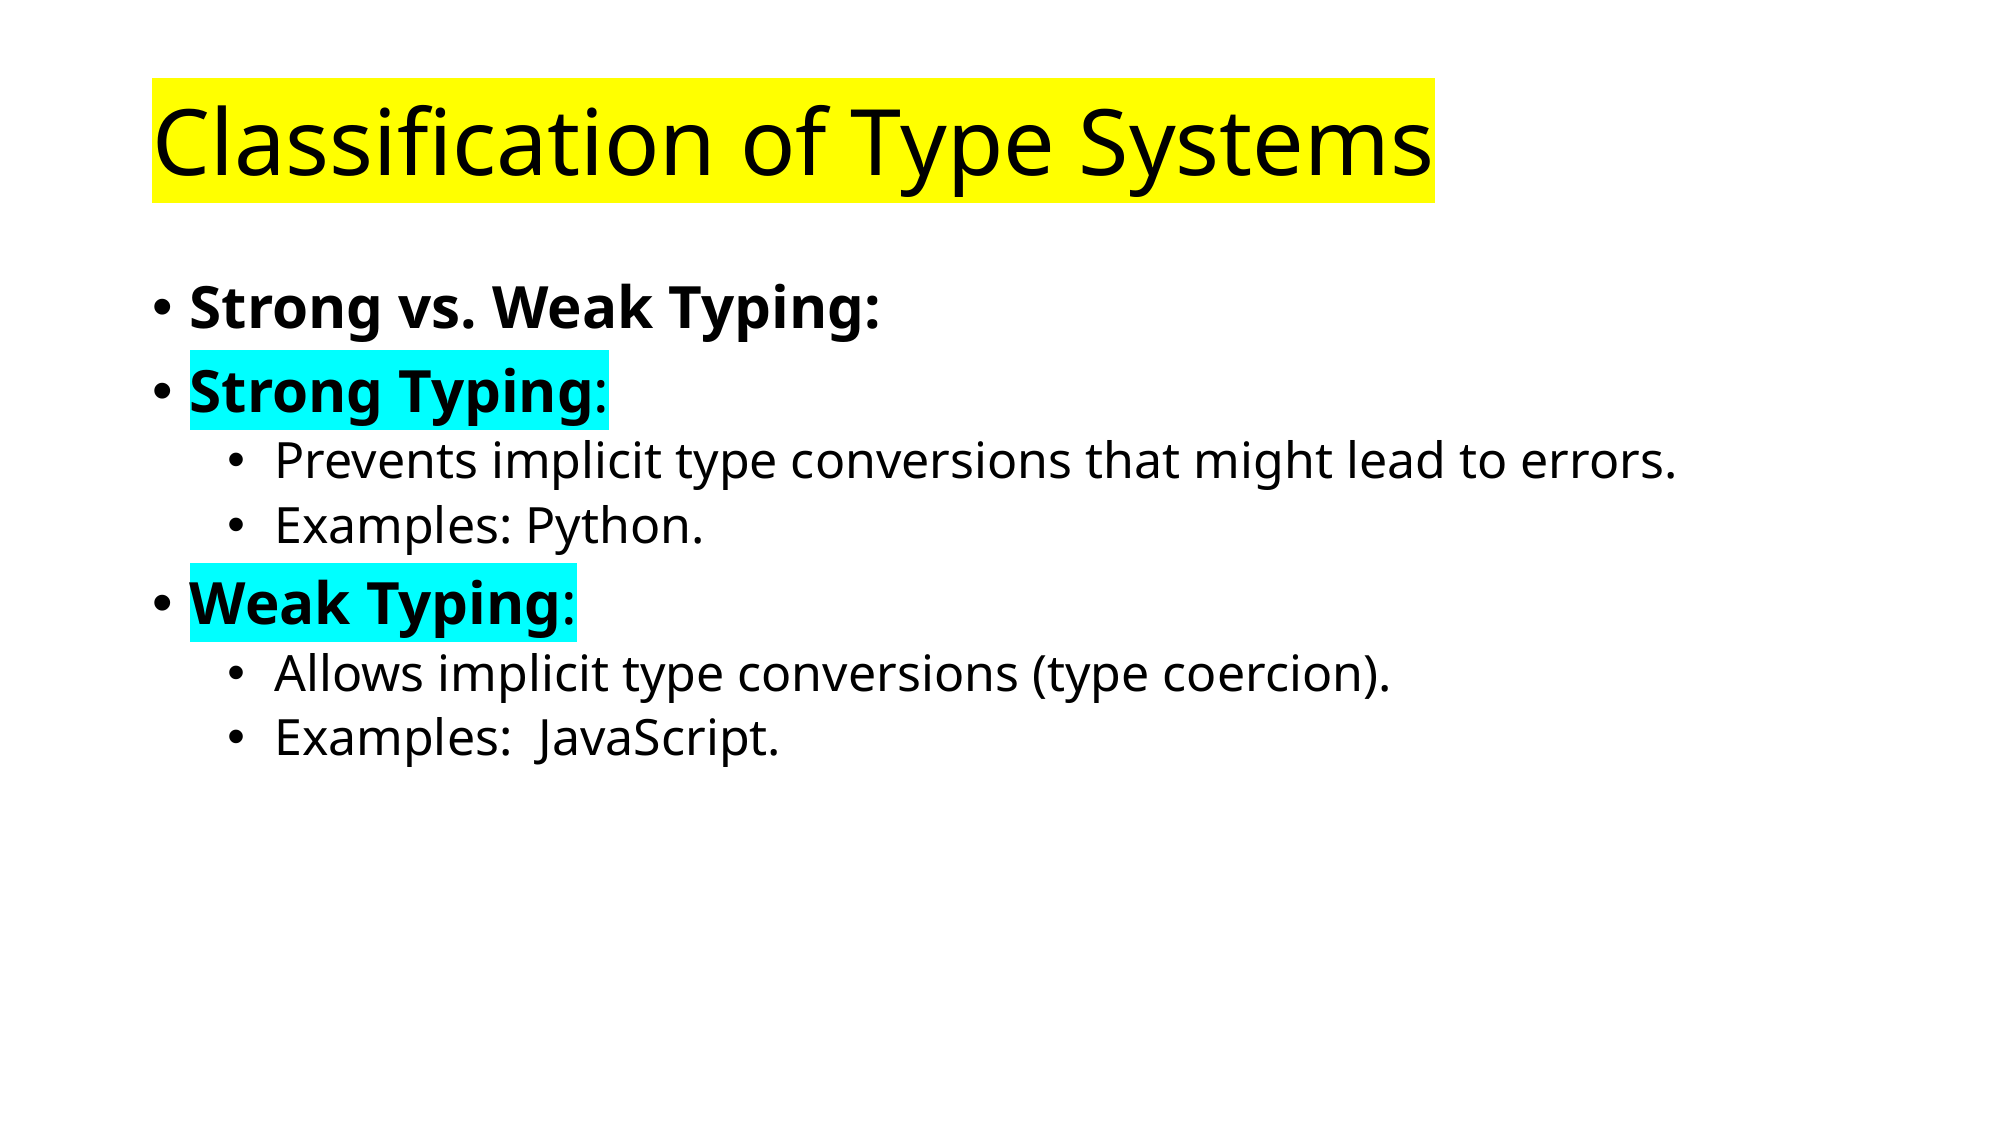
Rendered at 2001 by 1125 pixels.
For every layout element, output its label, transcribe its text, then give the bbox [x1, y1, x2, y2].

list Strong vs. Weak Typing: Strong Typing: Prevents implicit type conversions that might lead to errors. Examples: Python. Weak Typing: Allows implicit type conversions (type coercion). Examples: JavaScript. [137, 270, 1863, 1014]
title Classification of Type Systems [137, 59, 1863, 233]
